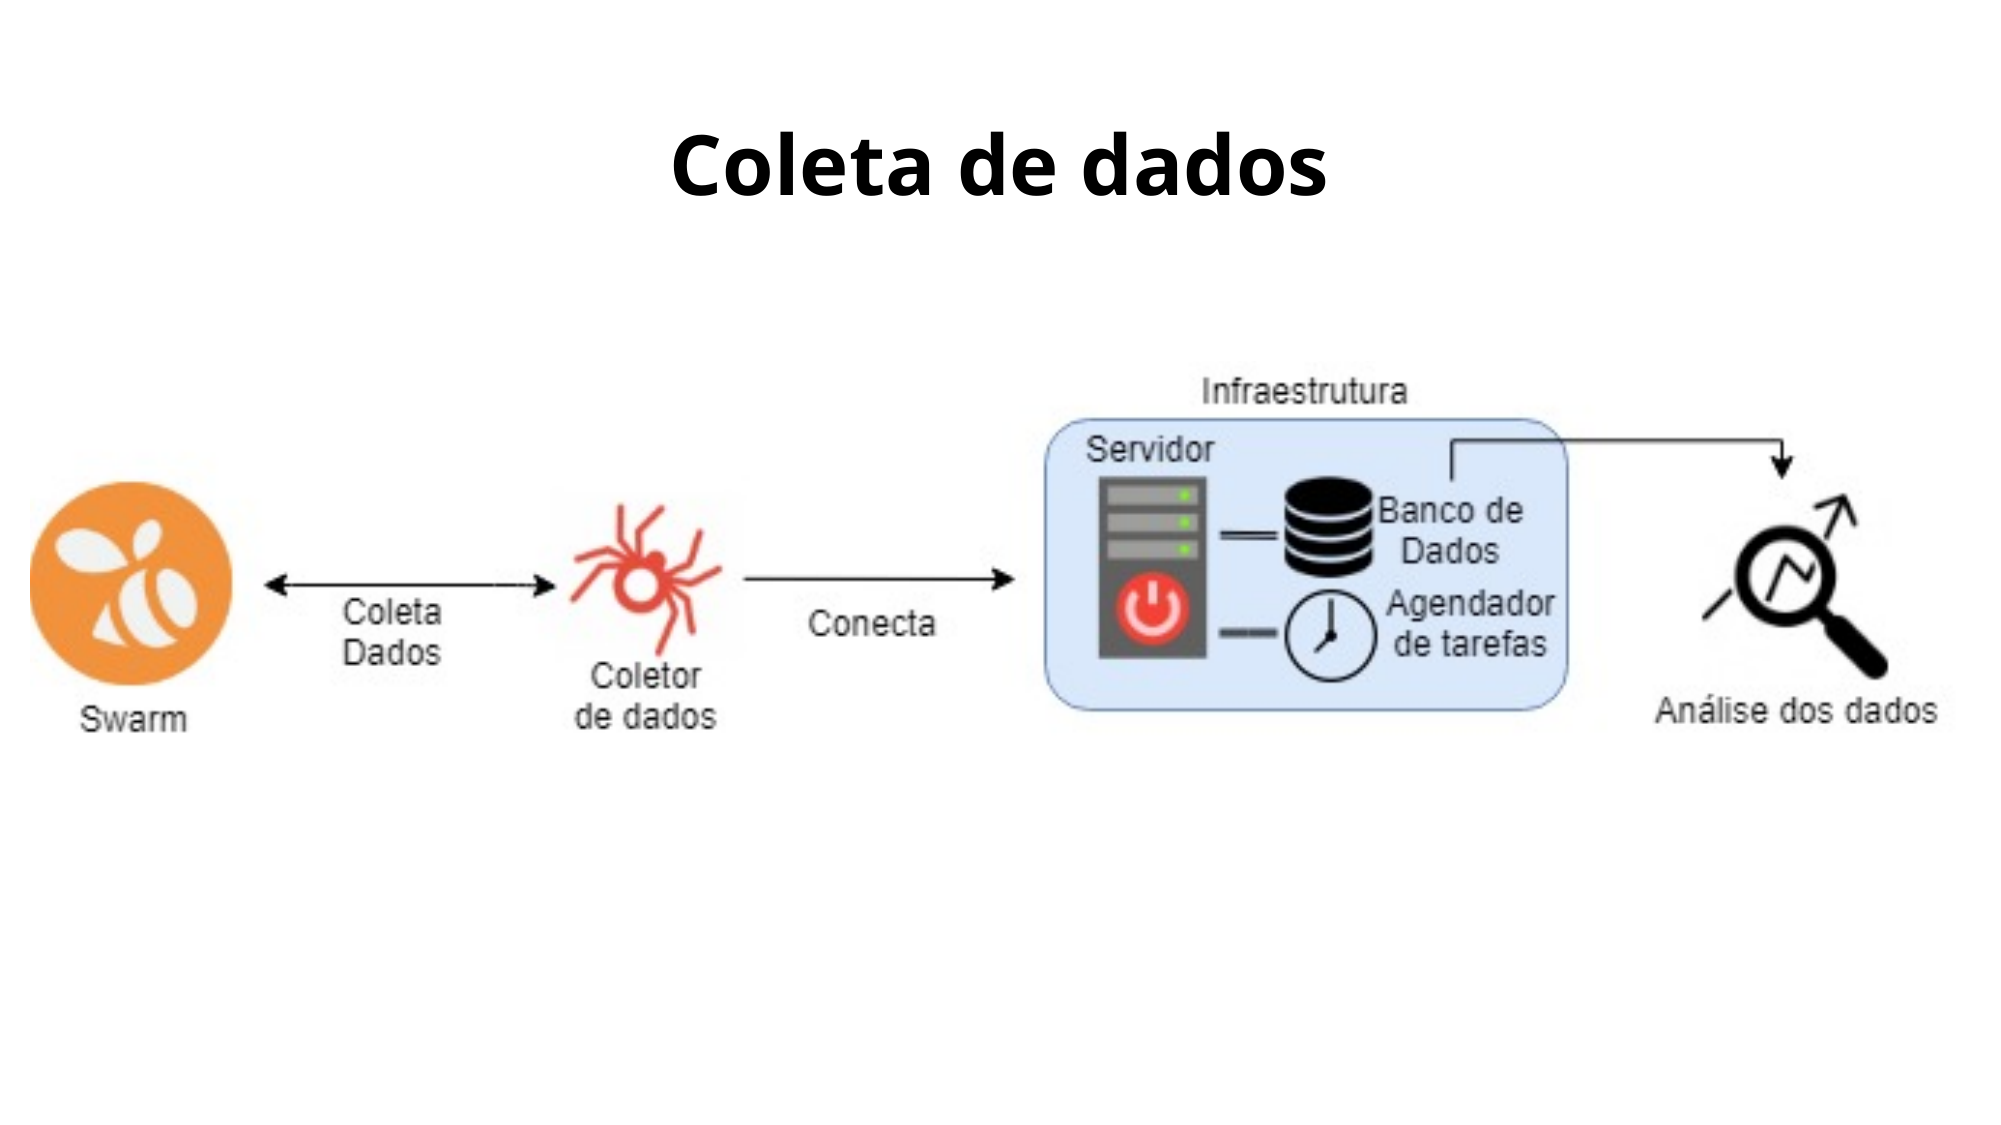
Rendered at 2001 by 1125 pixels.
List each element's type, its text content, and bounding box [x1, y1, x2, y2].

picture [30, 361, 1970, 753]
title Coleta de dados [0, 59, 2000, 278]
